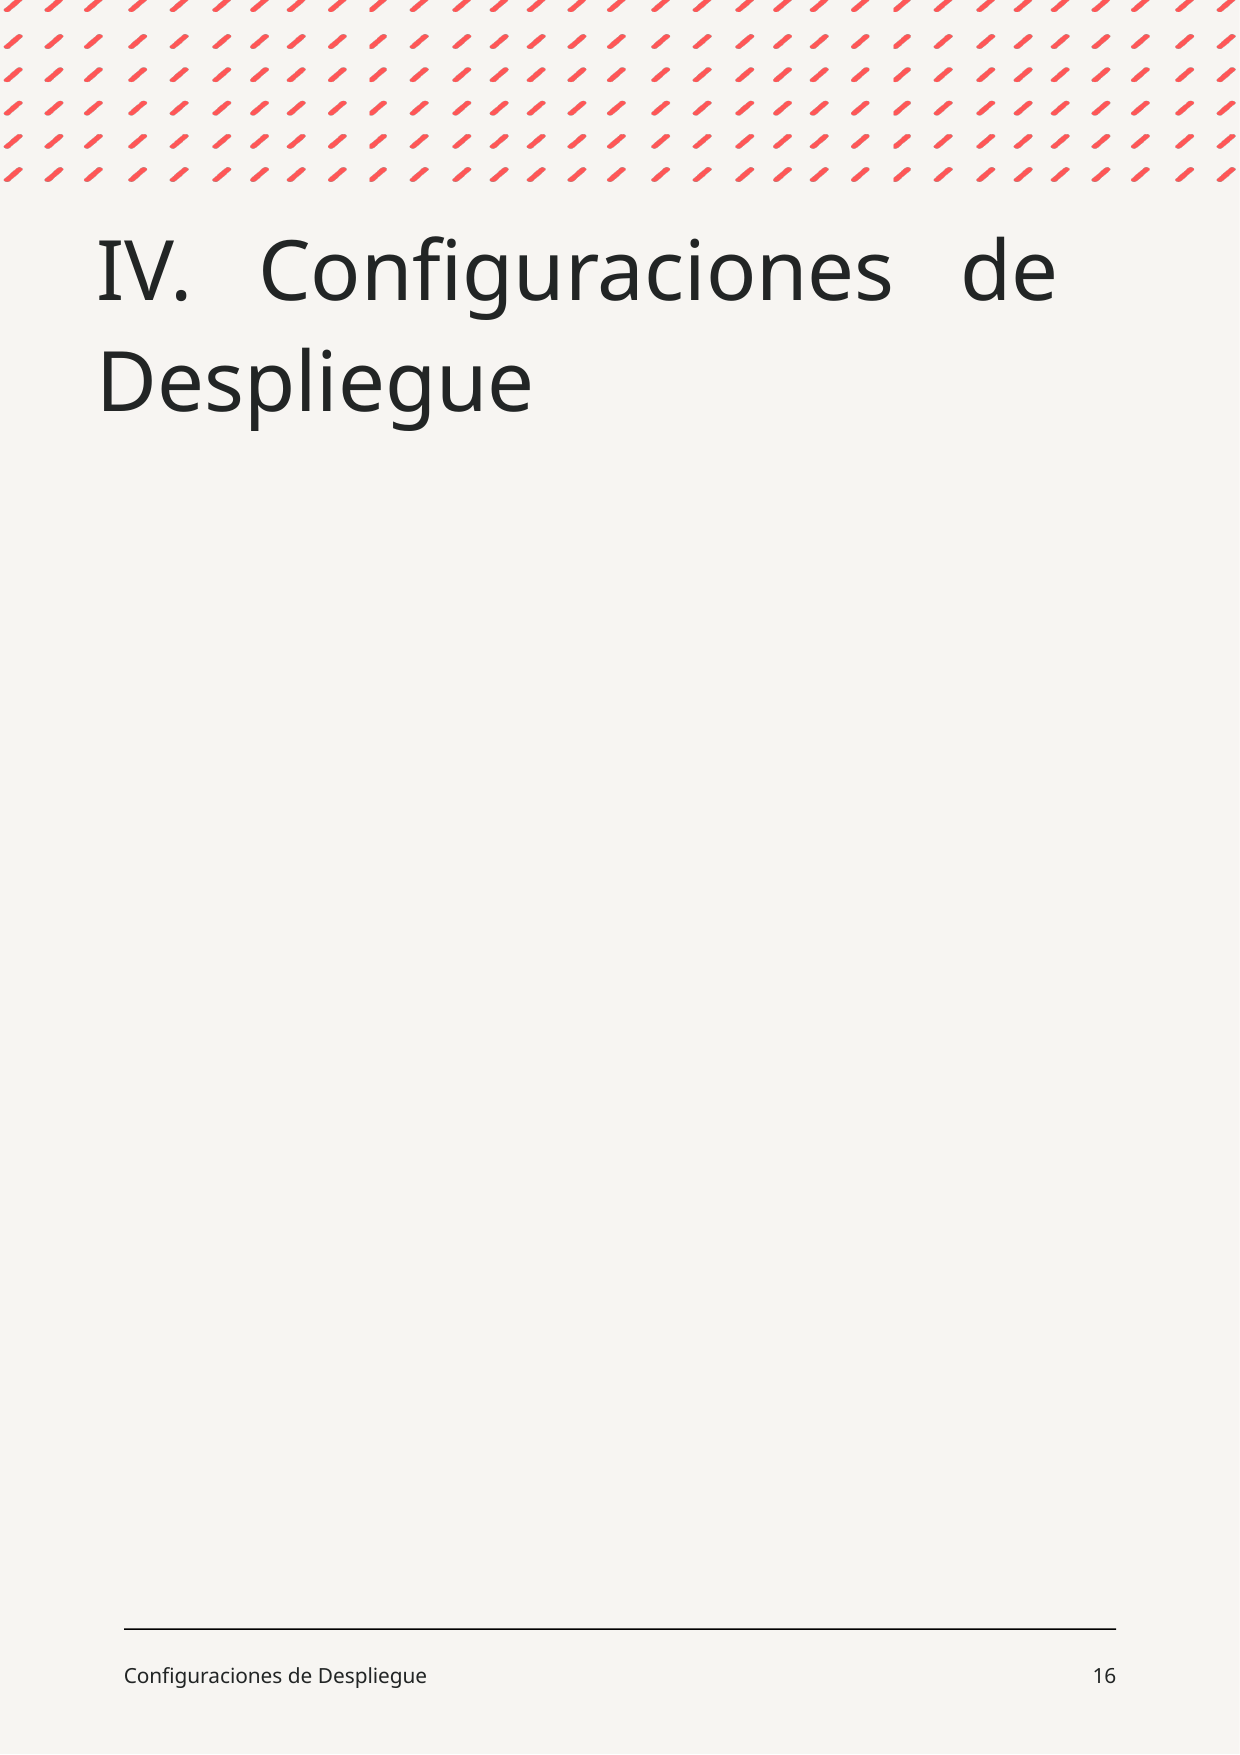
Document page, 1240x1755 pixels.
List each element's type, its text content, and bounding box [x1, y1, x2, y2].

text_box [369, 0, 870, 182]
text_box 16 [830, 1654, 1117, 1688]
text_box IV. Configuraciones de Despliegue [96, 206, 1060, 428]
text_box [893, 0, 1240, 182]
text_box Configuraciones de Despliegue [124, 1654, 470, 1688]
text_box [0, 0, 347, 182]
